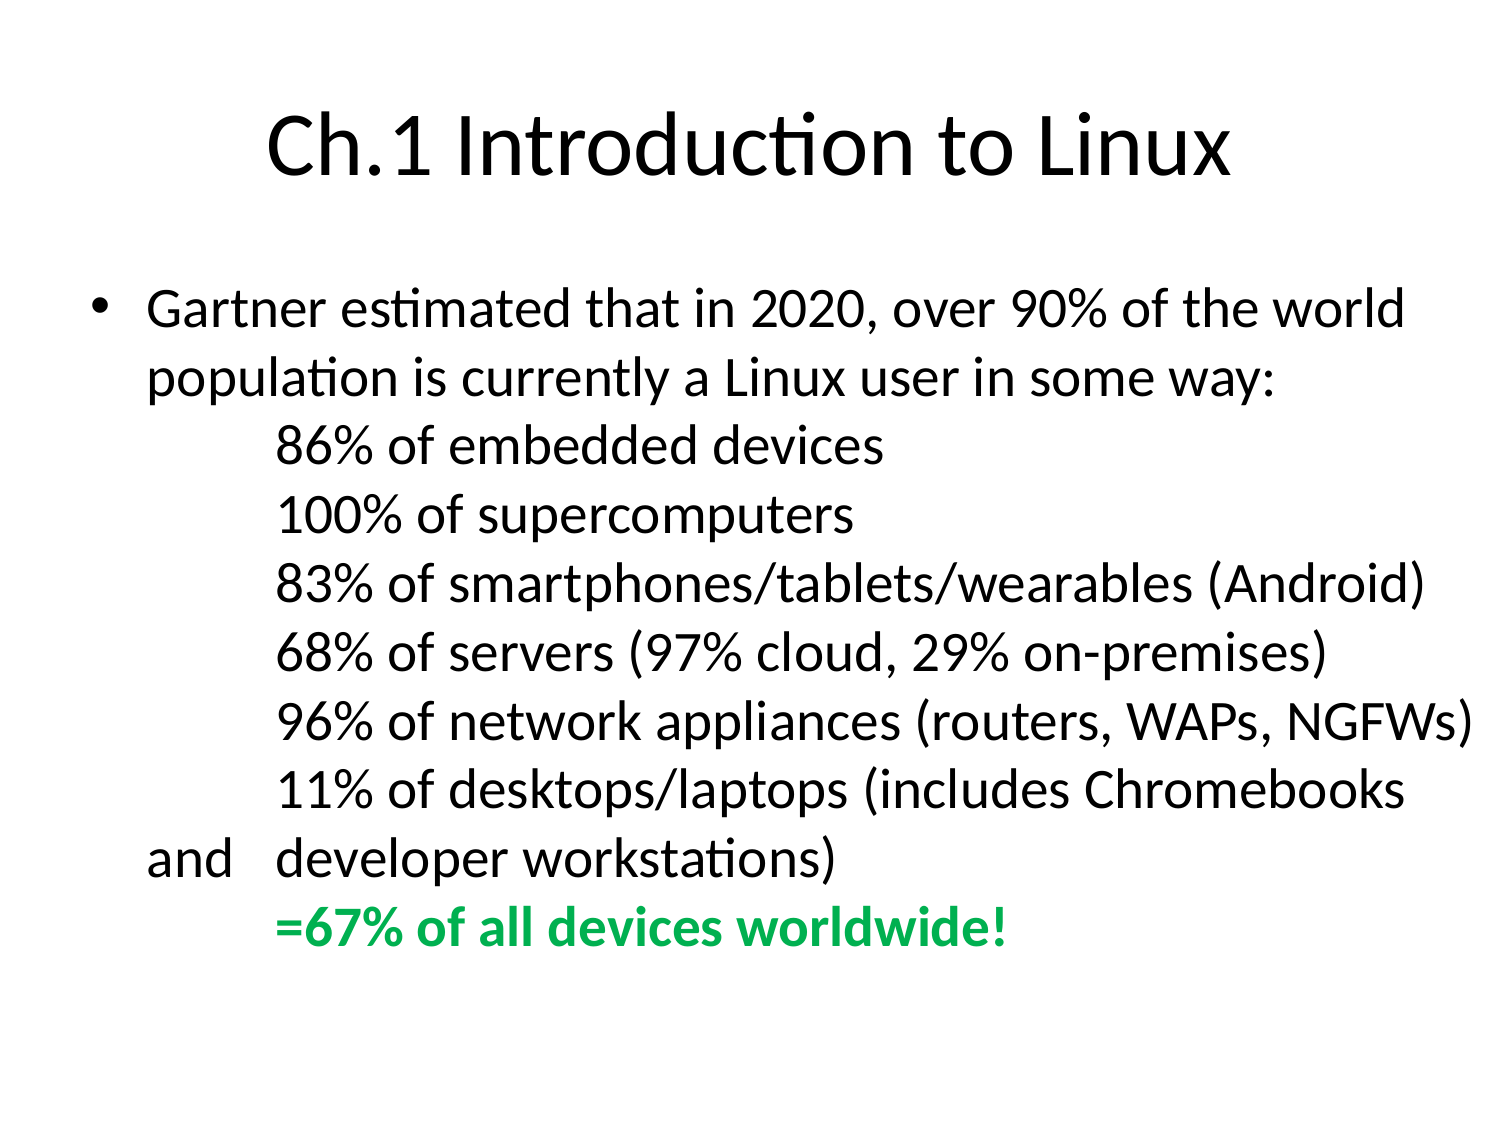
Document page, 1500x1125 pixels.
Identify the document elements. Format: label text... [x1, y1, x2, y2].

list Gartner estimated that in 2020, over 90% of the world population is currently a Linux user in some way: 86% of embedded devices 100% of supercomputers 83% of smartphones/tablets/wearables (Android) 68% of servers (97% cloud, 29% on-premises) 96% of network appliances (routers, WAPs, NGFWs) 11% of desktops/laptops (includes Chromebooks and developer workstations) =67% of all devices worldwide! [75, 262, 1500, 1050]
title Ch.1 Introduction to Linux [75, 45, 1425, 233]
